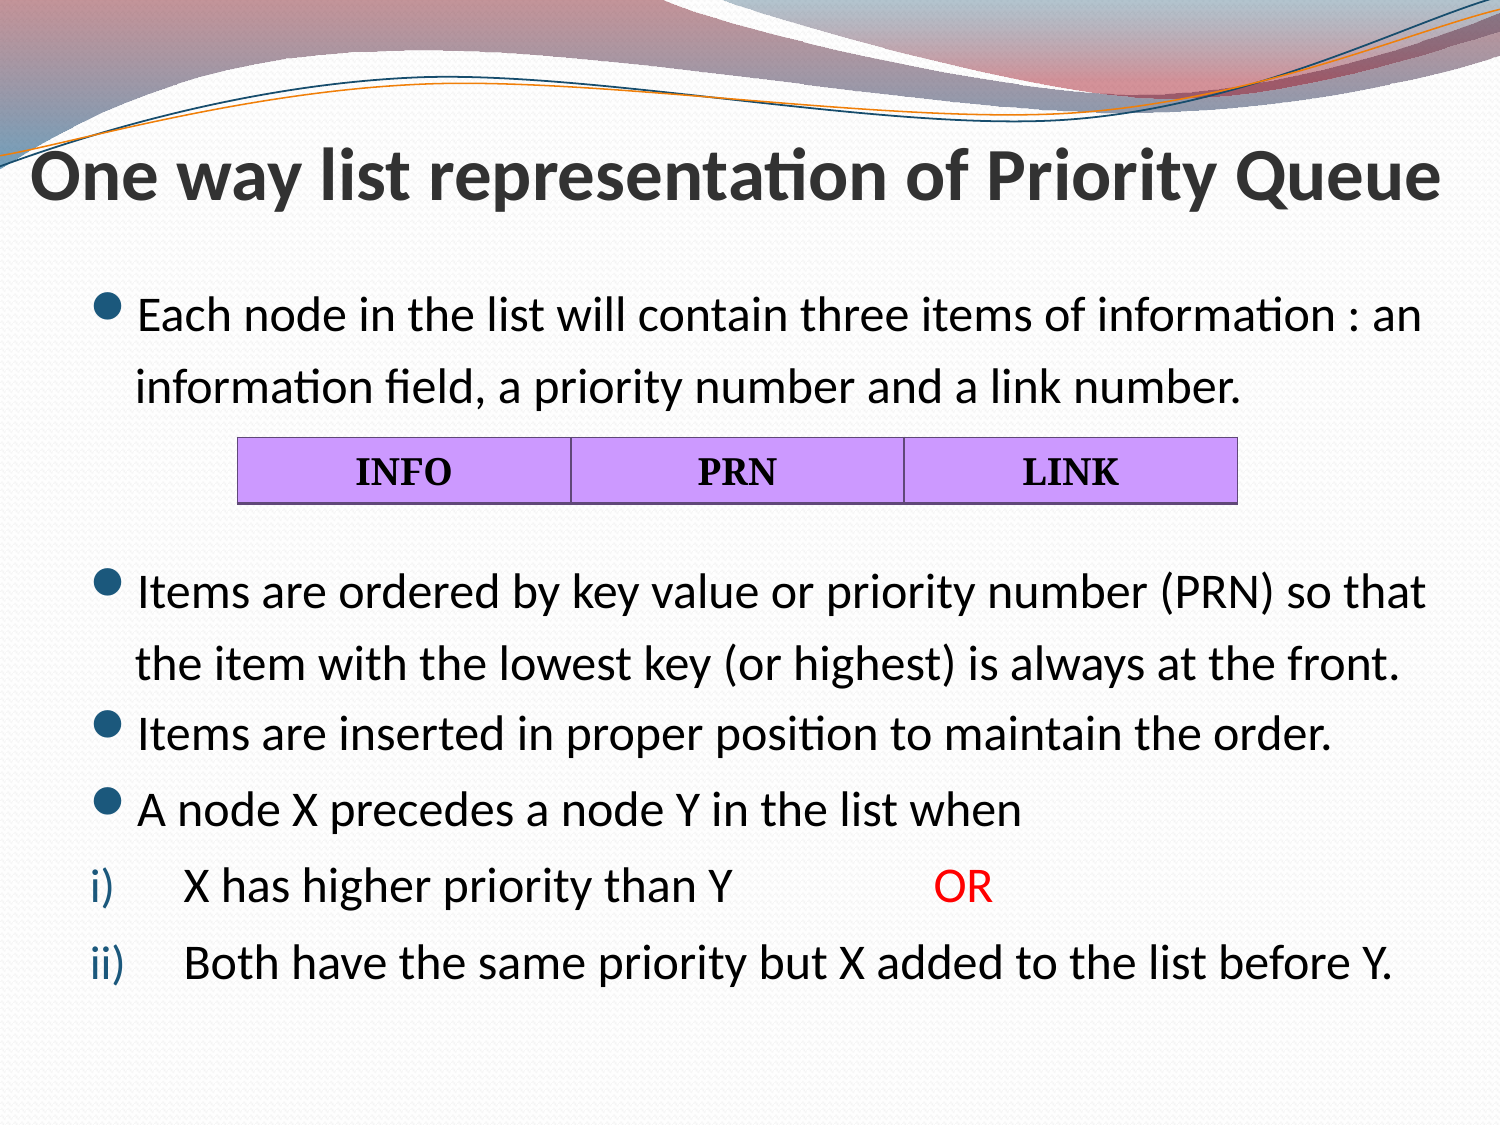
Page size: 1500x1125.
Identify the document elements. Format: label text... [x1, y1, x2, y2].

title One way list representation of Priority Queue [0, 112, 1475, 216]
list Each node in the list will contain three items of information : an information field, a priority number and a link number. Items are ordered by key value or priority number (PRN) so that the item with the lowest key (or highest) is always at the front. Items are inserted in proper position to maintain the order. A node X precedes a node Y in the list when X has higher priority than Y OR Both have the same priority but X added to the list before Y. [75, 262, 1463, 1038]
table_header LINK [905, 438, 1237, 502]
table_header INFO [238, 438, 570, 502]
table_header PRN [572, 438, 903, 502]
